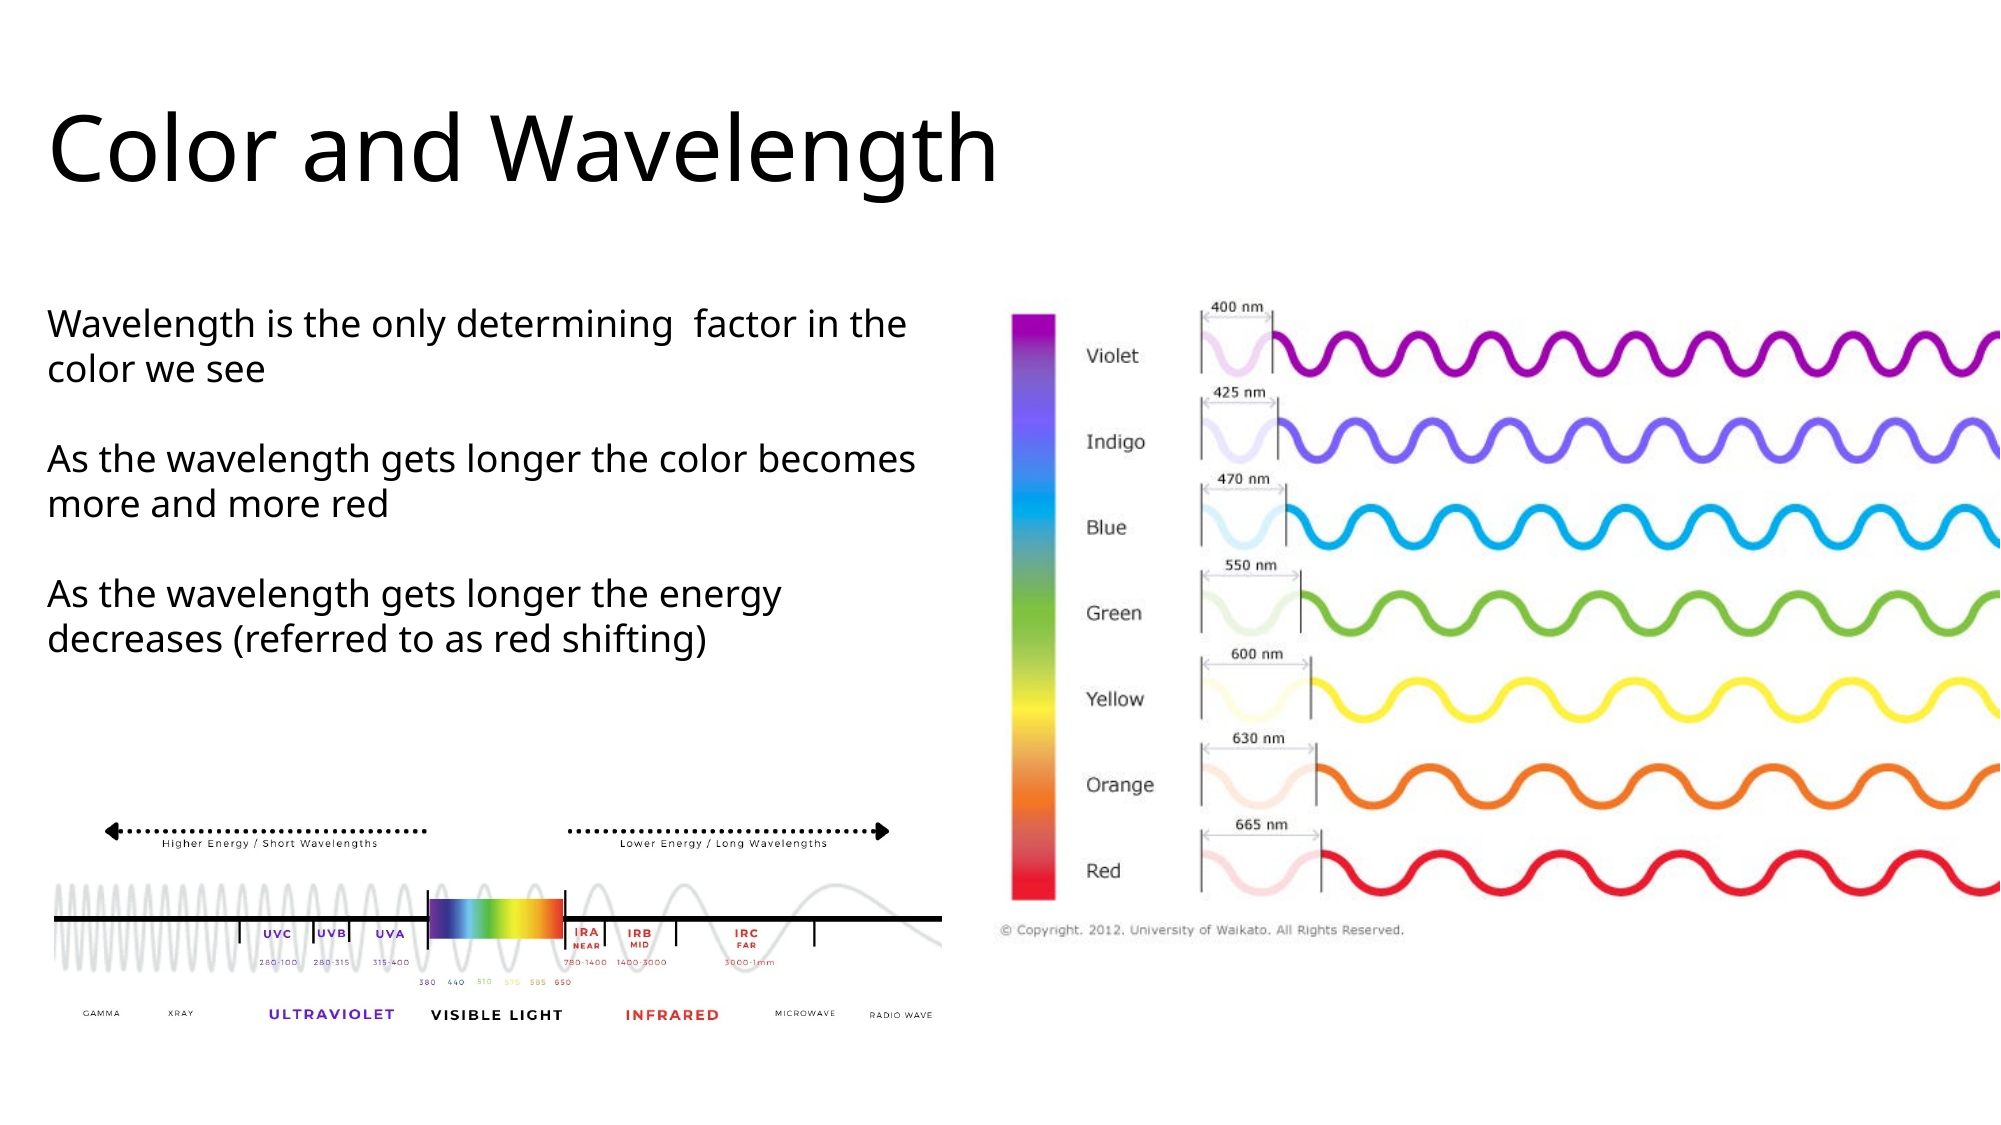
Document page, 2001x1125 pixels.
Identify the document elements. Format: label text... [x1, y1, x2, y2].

title Color and Wavelength [32, 43, 1758, 261]
text_box Wavelength is the only determining factor in the color we see As the wavelength gets longer the color becomes more and more red As the wavelength gets longer the energy decreases (referred to as red shifting) [32, 292, 964, 712]
picture [53, 769, 942, 1069]
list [982, 276, 2000, 950]
